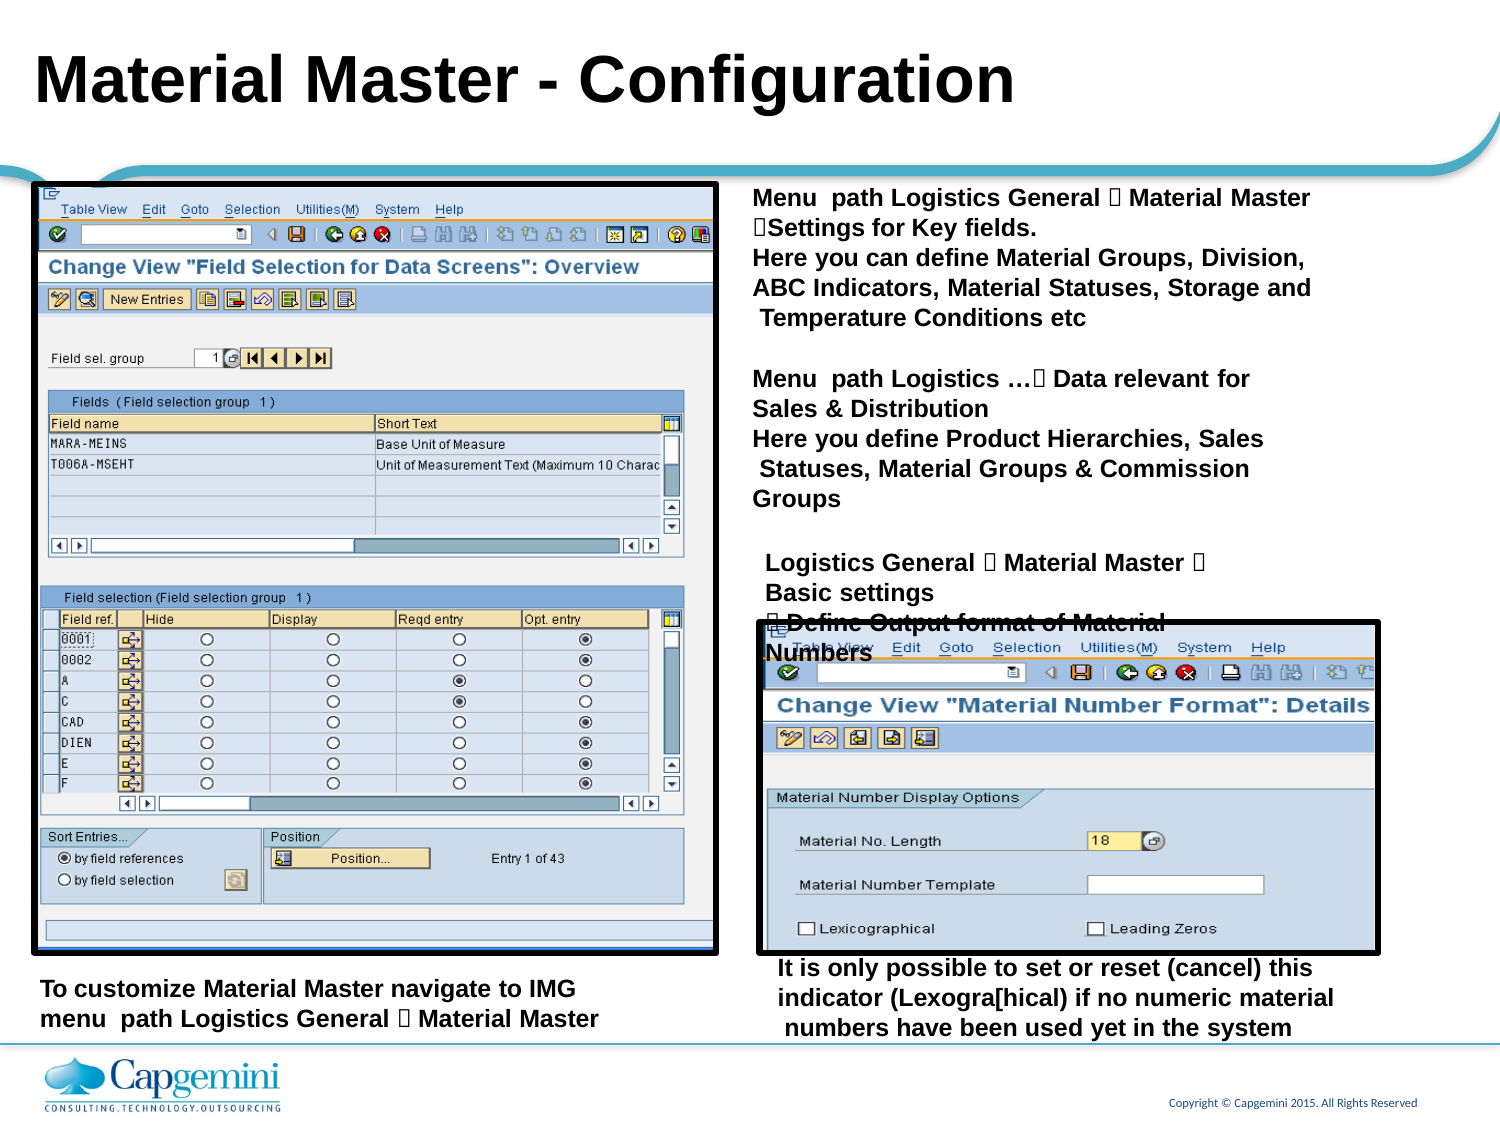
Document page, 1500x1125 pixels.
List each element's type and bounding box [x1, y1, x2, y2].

text_box [37, 972, 613, 1033]
picture [44, 1056, 281, 1113]
text_box [34, 184, 717, 954]
text_box [750, 181, 1405, 1042]
title [24, 24, 1500, 224]
